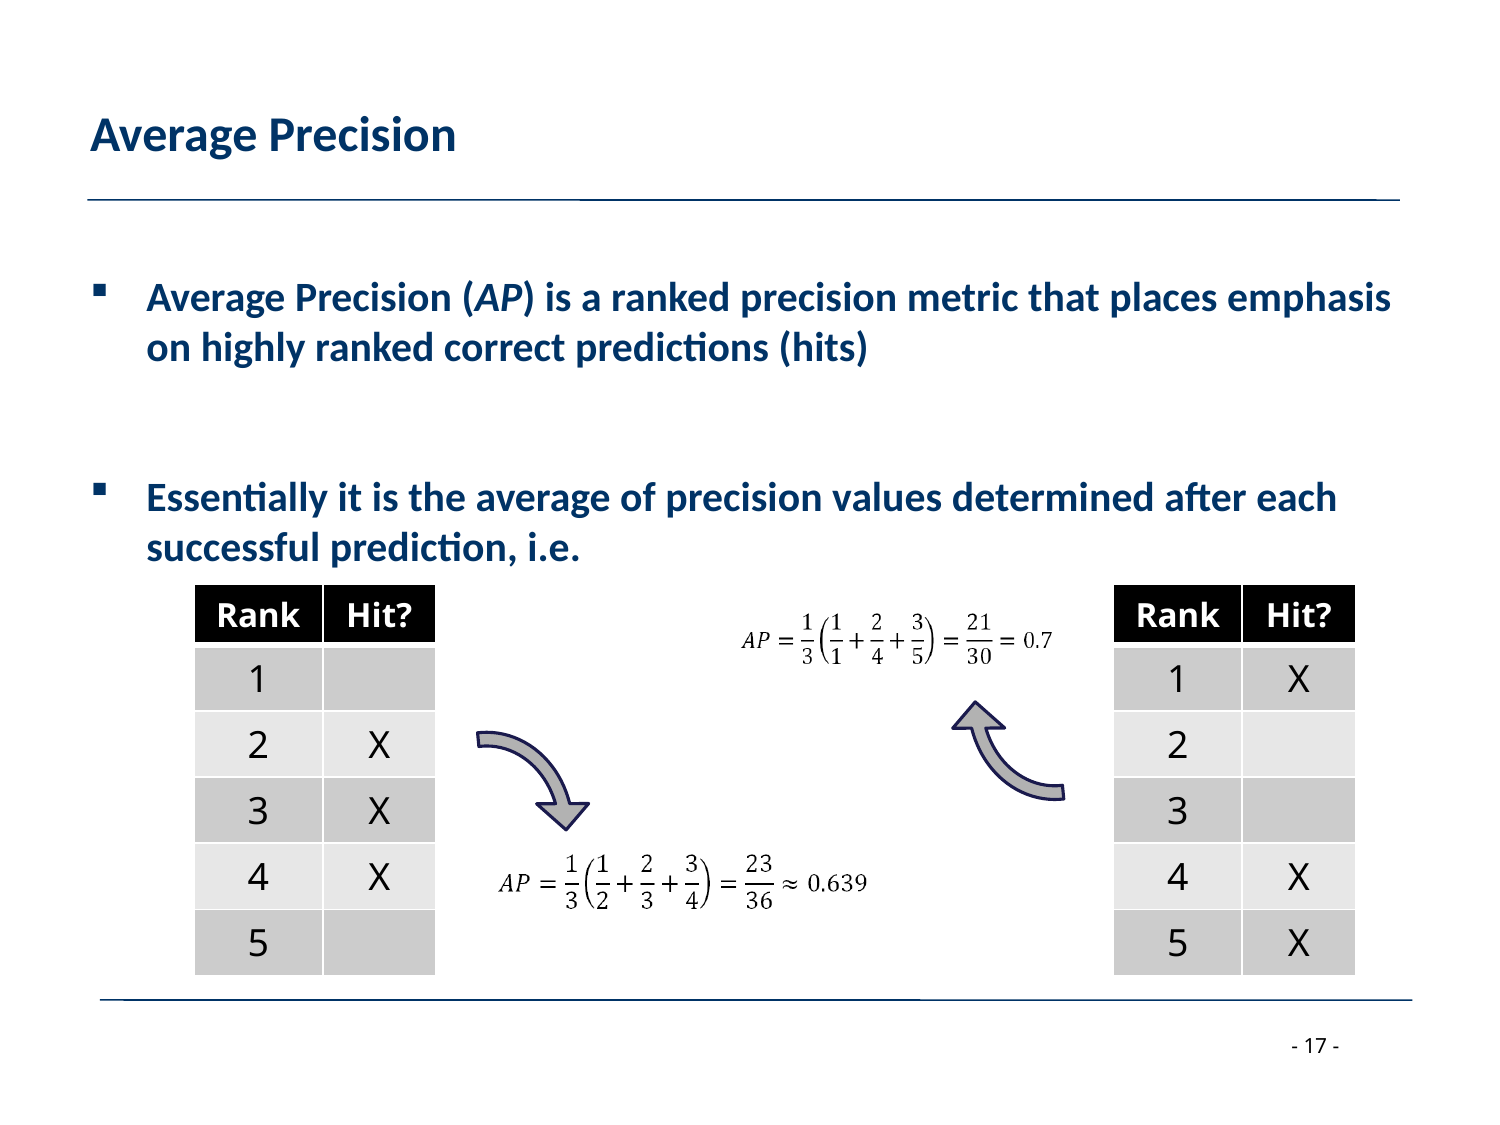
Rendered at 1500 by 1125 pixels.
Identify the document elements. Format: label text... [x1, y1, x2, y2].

picture [498, 853, 868, 915]
table_cell [324, 648, 435, 710]
table_cell 3 [195, 778, 322, 842]
table_cell 2 [195, 712, 322, 776]
table_cell X [1243, 844, 1355, 909]
table_cell X [324, 712, 435, 776]
list Average Precision (AP) is a ranked precision metric that places emphasis on highly ranked correct predictions (hits) Essentially it is the average of precision values determined after each successful prediction, i.e. [74, 262, 1426, 1006]
table_cell [324, 910, 435, 975]
picture [738, 610, 1054, 667]
table_cell 5 [195, 910, 322, 975]
table_cell 4 [195, 844, 322, 909]
table_header Hit? [1243, 585, 1355, 642]
table_header Hit? [324, 585, 435, 642]
table_cell X [324, 844, 435, 909]
title Average Precision [74, 37, 1426, 226]
table_header Rank [195, 585, 322, 642]
table_cell 1 [195, 648, 322, 710]
table_cell 5 [1114, 910, 1241, 975]
table_cell 4 [1114, 844, 1241, 909]
table_cell X [1243, 910, 1355, 975]
table_cell 3 [1114, 778, 1241, 842]
table_cell [1243, 778, 1355, 842]
table_cell 1 [1114, 648, 1241, 710]
table_cell 2 [1114, 712, 1241, 776]
text_box [952, 701, 1064, 800]
text_box [477, 732, 589, 830]
table_header Rank [1114, 585, 1241, 642]
table_cell [1243, 712, 1355, 776]
table_cell X [324, 778, 435, 842]
table_cell X [1243, 648, 1355, 710]
